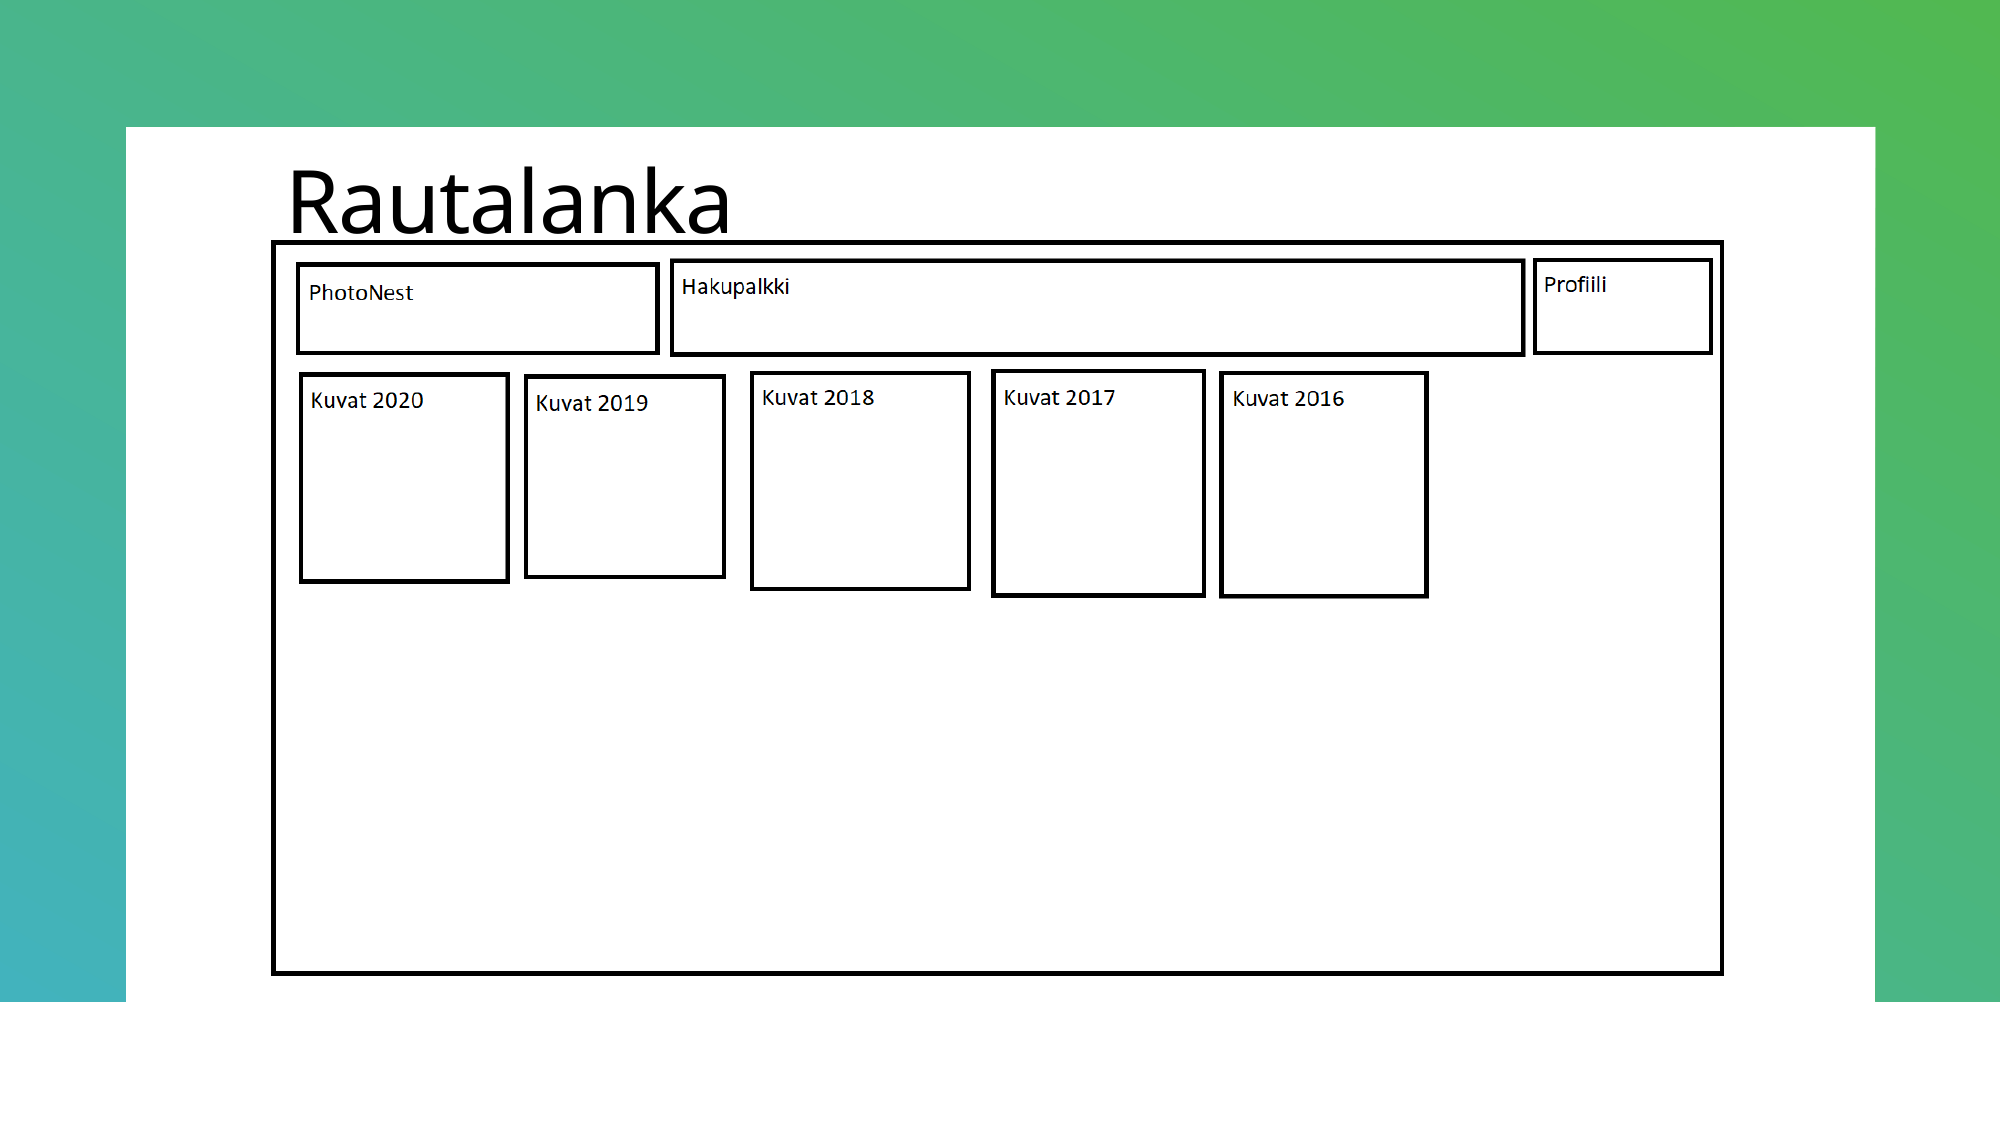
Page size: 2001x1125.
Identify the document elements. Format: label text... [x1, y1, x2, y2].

title Rautalanka [269, 145, 1770, 367]
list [269, 238, 1731, 980]
